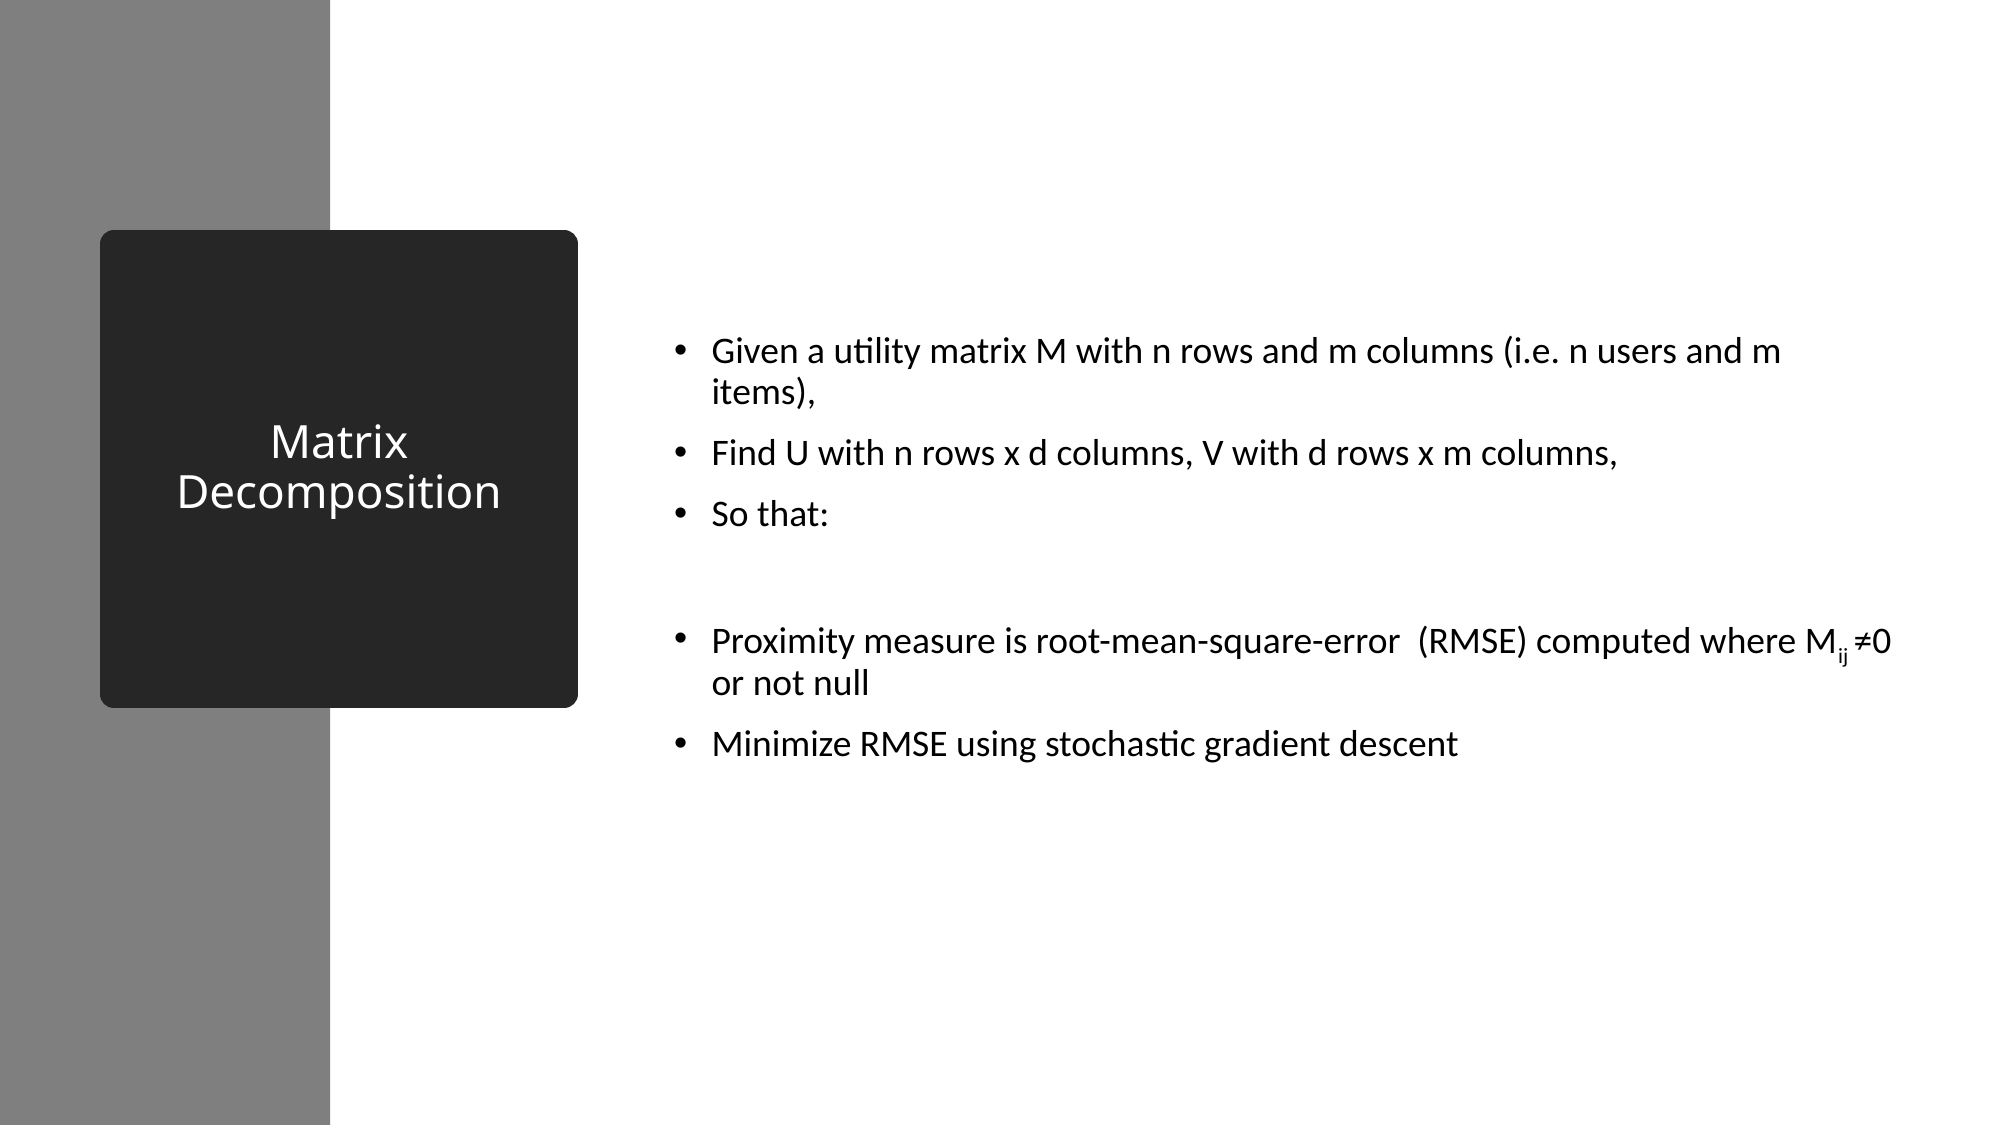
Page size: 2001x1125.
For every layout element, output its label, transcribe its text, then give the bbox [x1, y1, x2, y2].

title Matrix Decomposition [113, 243, 564, 694]
text_box [0, 0, 331, 1125]
